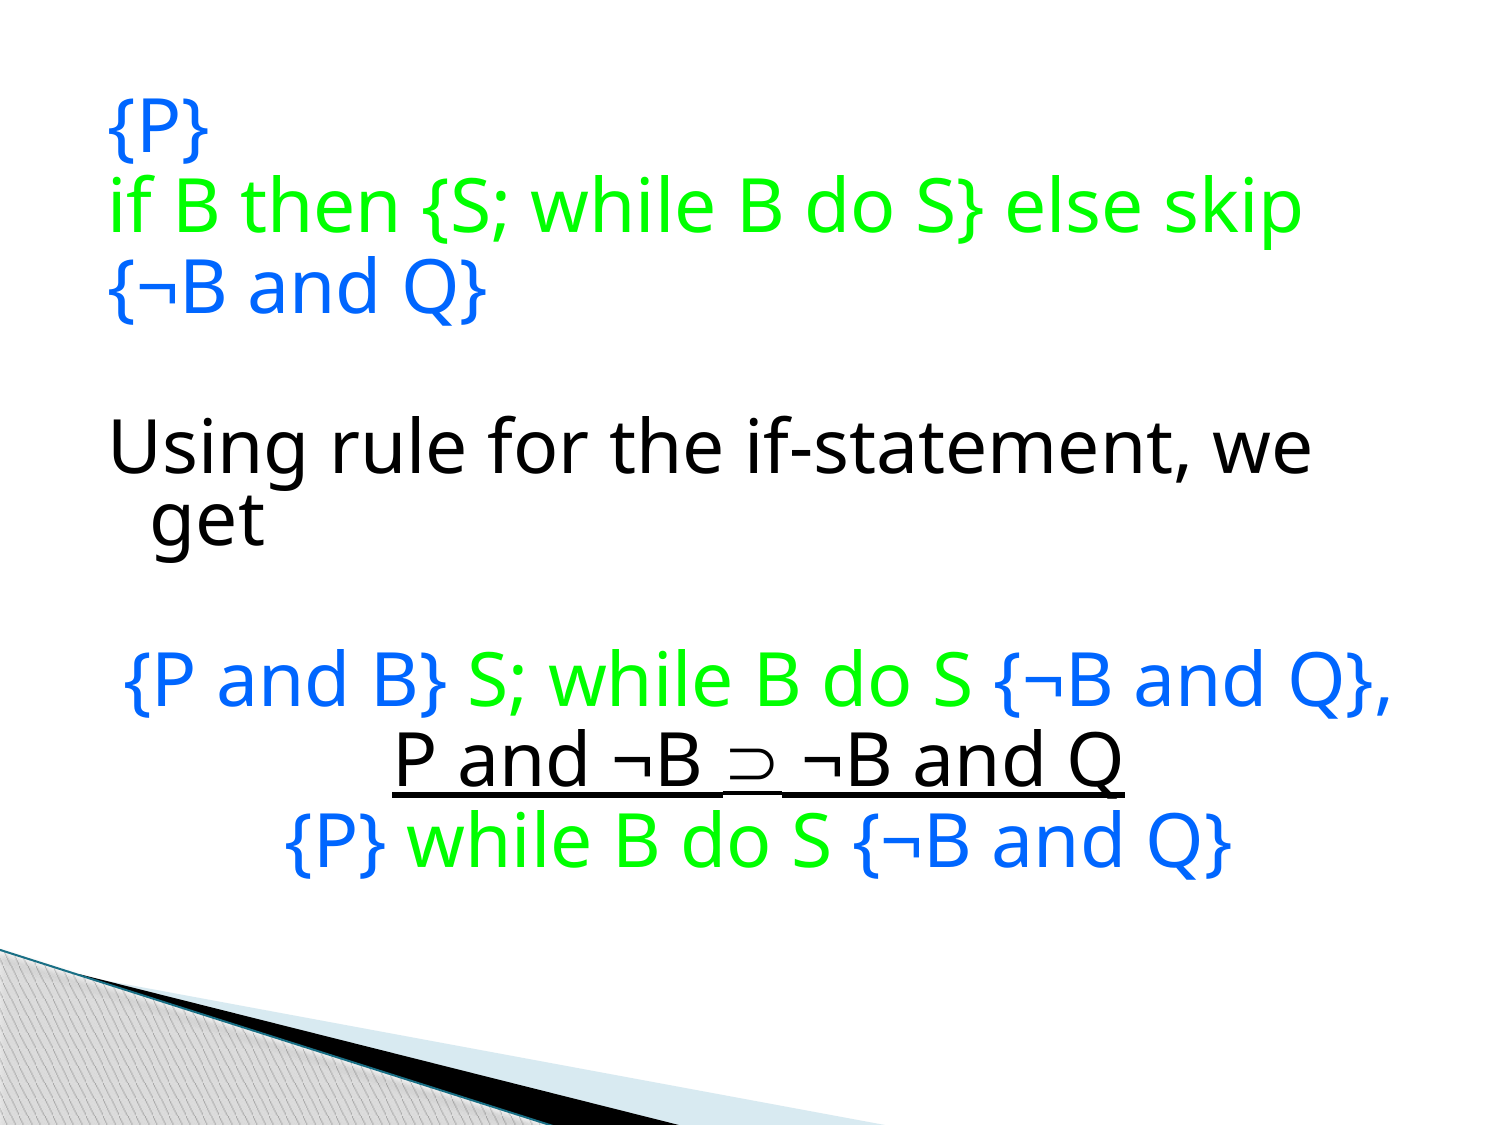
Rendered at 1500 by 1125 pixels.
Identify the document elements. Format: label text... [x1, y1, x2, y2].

list {P} if B then {S; while B do S} else skip {¬B and Q} Using rule for the if-statement, we get {P and B} S; while B do S {¬B and Q}, P and ¬B  ¬B and Q {P} while B do S {¬B and Q} [75, 87, 1425, 1005]
